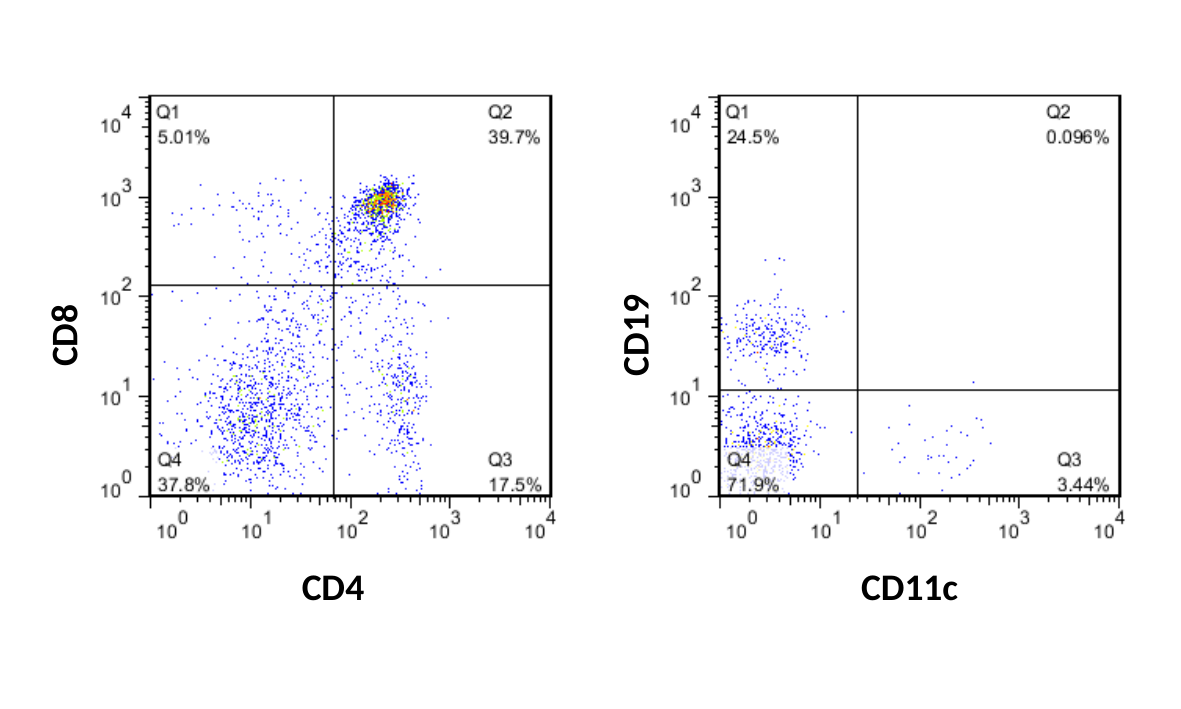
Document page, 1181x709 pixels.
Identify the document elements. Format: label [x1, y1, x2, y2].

picture [20, 34, 1167, 623]
